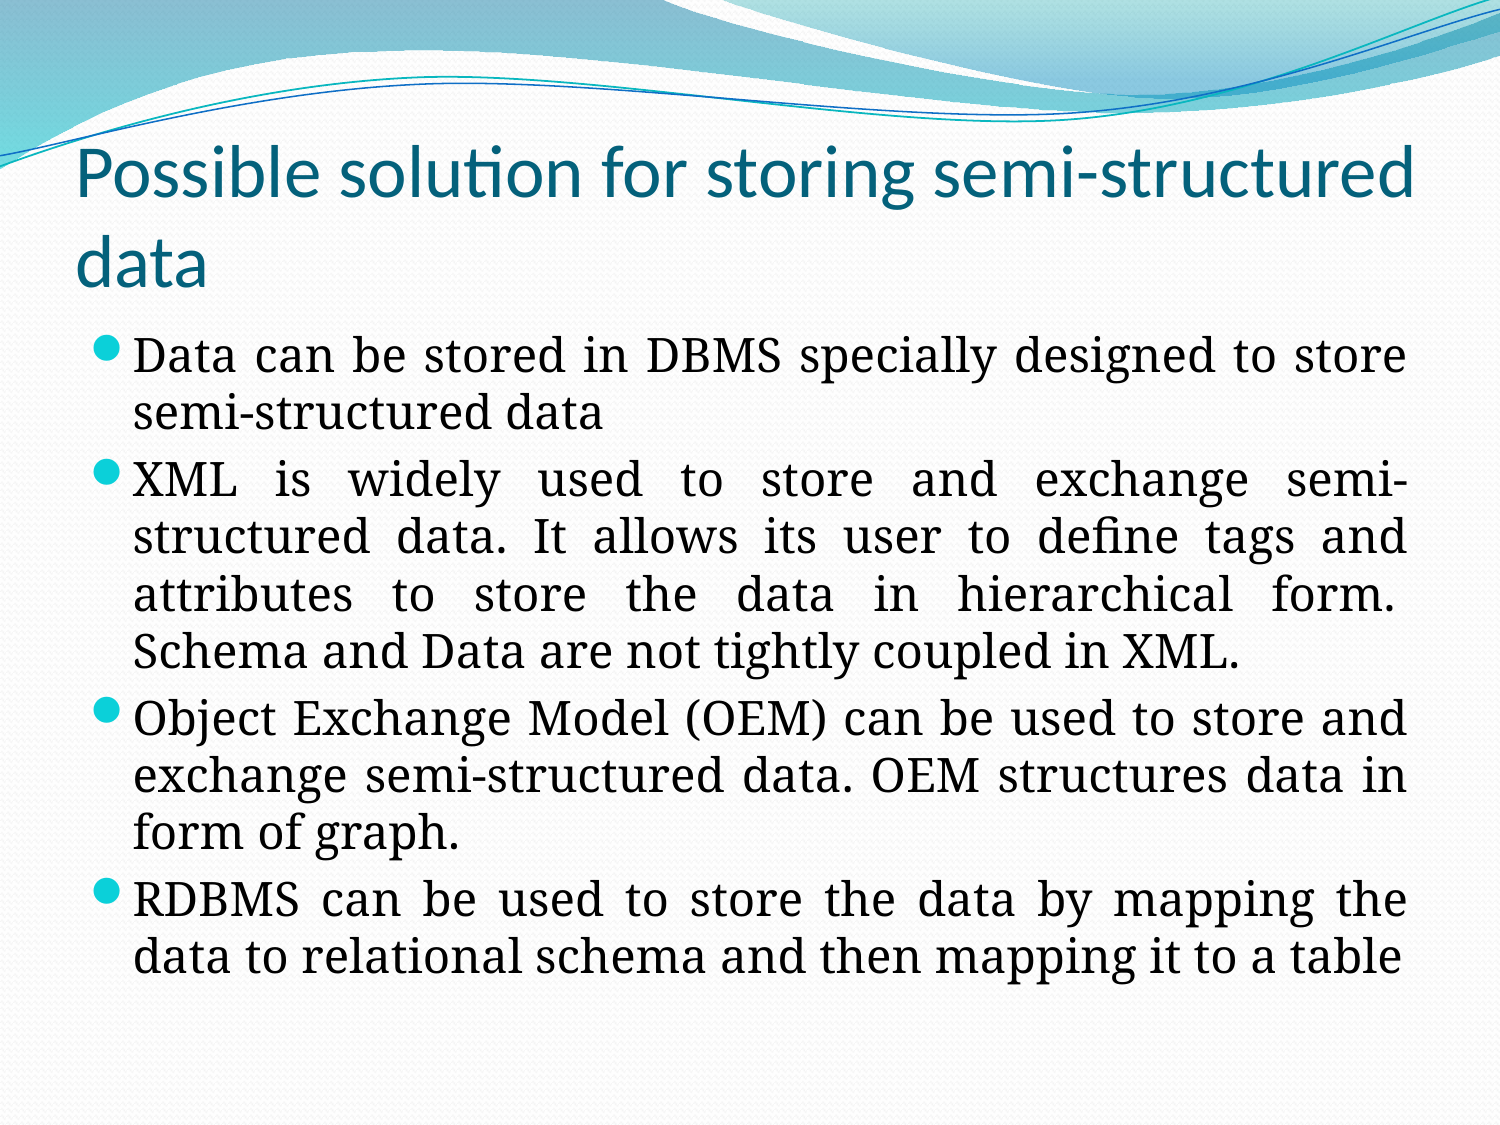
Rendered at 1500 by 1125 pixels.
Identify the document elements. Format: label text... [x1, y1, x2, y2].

title Possible solution for storing semi-structured data [75, 115, 1425, 303]
list Data can be stored in DBMS specially designed to store semi-structured data XML is widely used to store and exchange semi-structured data. It allows its user to define tags and attributes to store the data in hierarchical form. Schema and Data are not tightly coupled in XML. Object Exchange Model (OEM) can be used to store and exchange semi-structured data. OEM structures data in form of graph. RDBMS can be used to store the data by mapping the data to relational schema and then mapping it to a table [75, 317, 1425, 1038]
